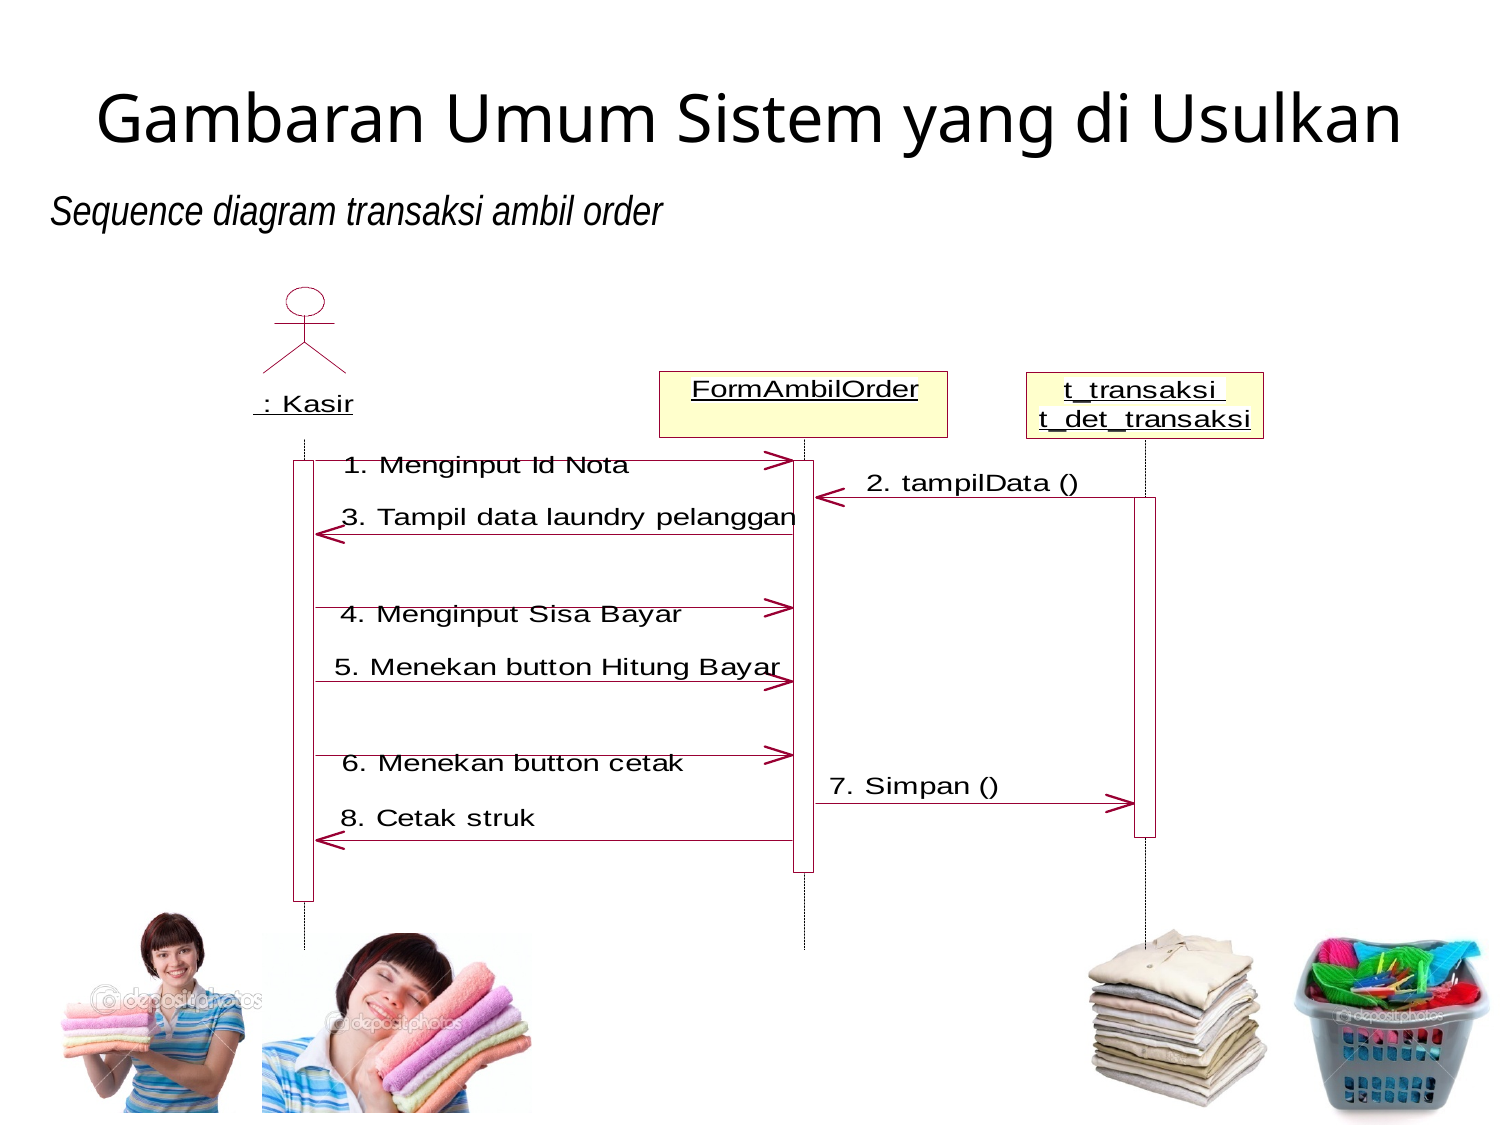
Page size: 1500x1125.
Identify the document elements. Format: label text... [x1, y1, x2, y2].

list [12, 887, 257, 1113]
title Gambaran Umum Sistem yang di Usulkan [75, 45, 1425, 188]
picture [198, 264, 1500, 1125]
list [1062, 956, 1288, 1125]
text_box Sequence diagram transaksi ambil order [35, 164, 1251, 242]
